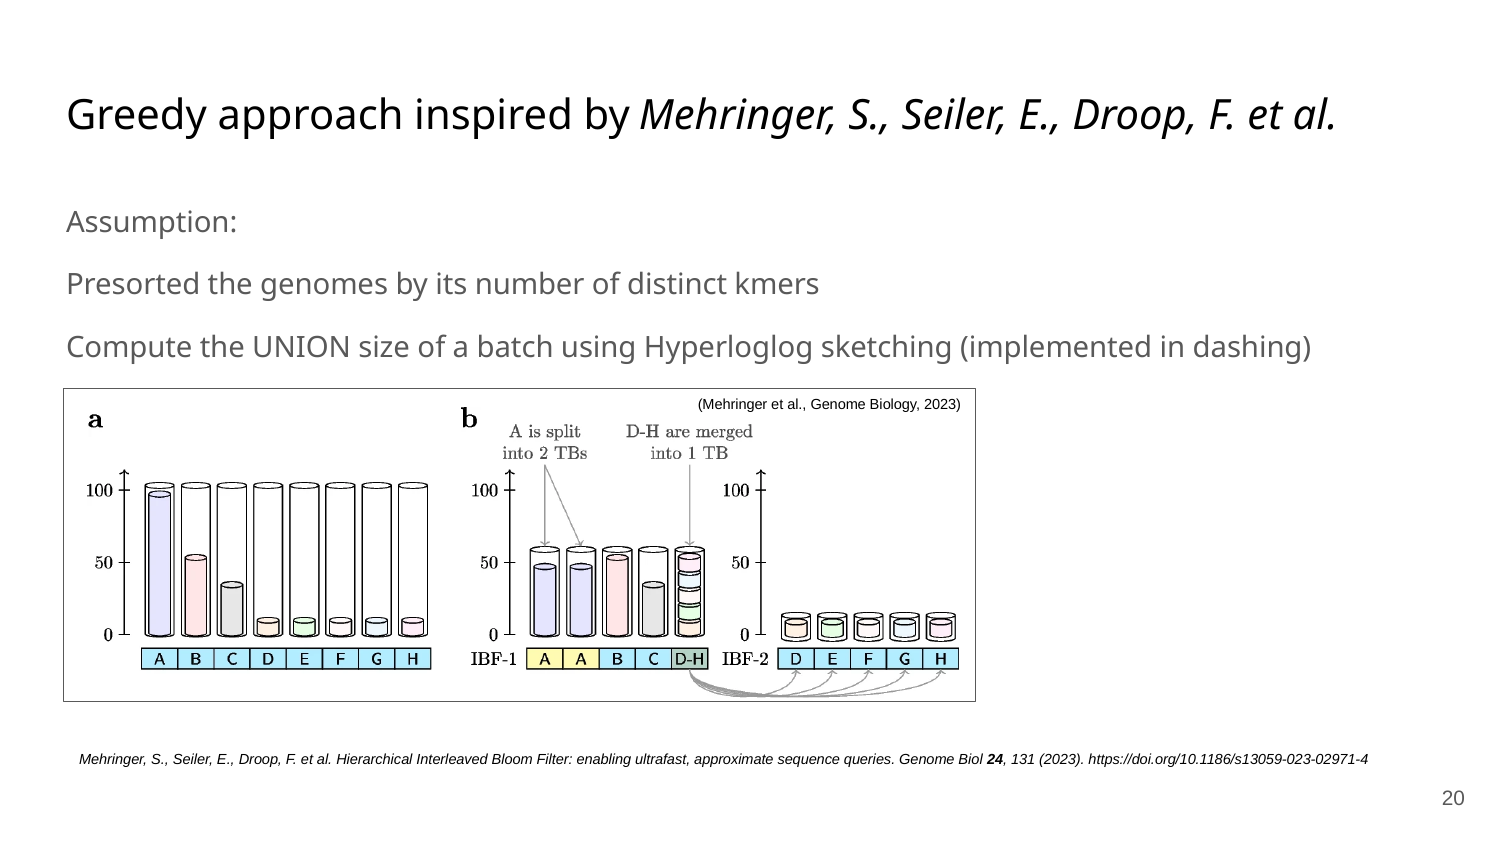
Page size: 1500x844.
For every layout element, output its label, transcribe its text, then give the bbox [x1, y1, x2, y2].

picture [63, 389, 976, 701]
title Greedy approach inspired by Mehringer, S., Seiler, E., Droop, F. et al. [51, 72, 1449, 167]
text_box (Mehringer et al., Genome Biology, 2023) [682, 385, 1060, 422]
list Assumption: Presorted the genomes by its number of distinct kmers Compute the UNION size of a batch using Hyperloglog sketching (implemented in dashing) [51, 182, 1334, 397]
text_box Mehringer, S., Seiler, E., Droop, F. et al. Hierarchical Interleaved Bloom Filter: enabling ultrafast, approximate sequence queries. Genome Biol 24, 131 (2023). https://doi.org/10.1186/s13059-023-02971-4 [64, 737, 1500, 778]
slide_number ‹#› [1389, 778, 1480, 830]
